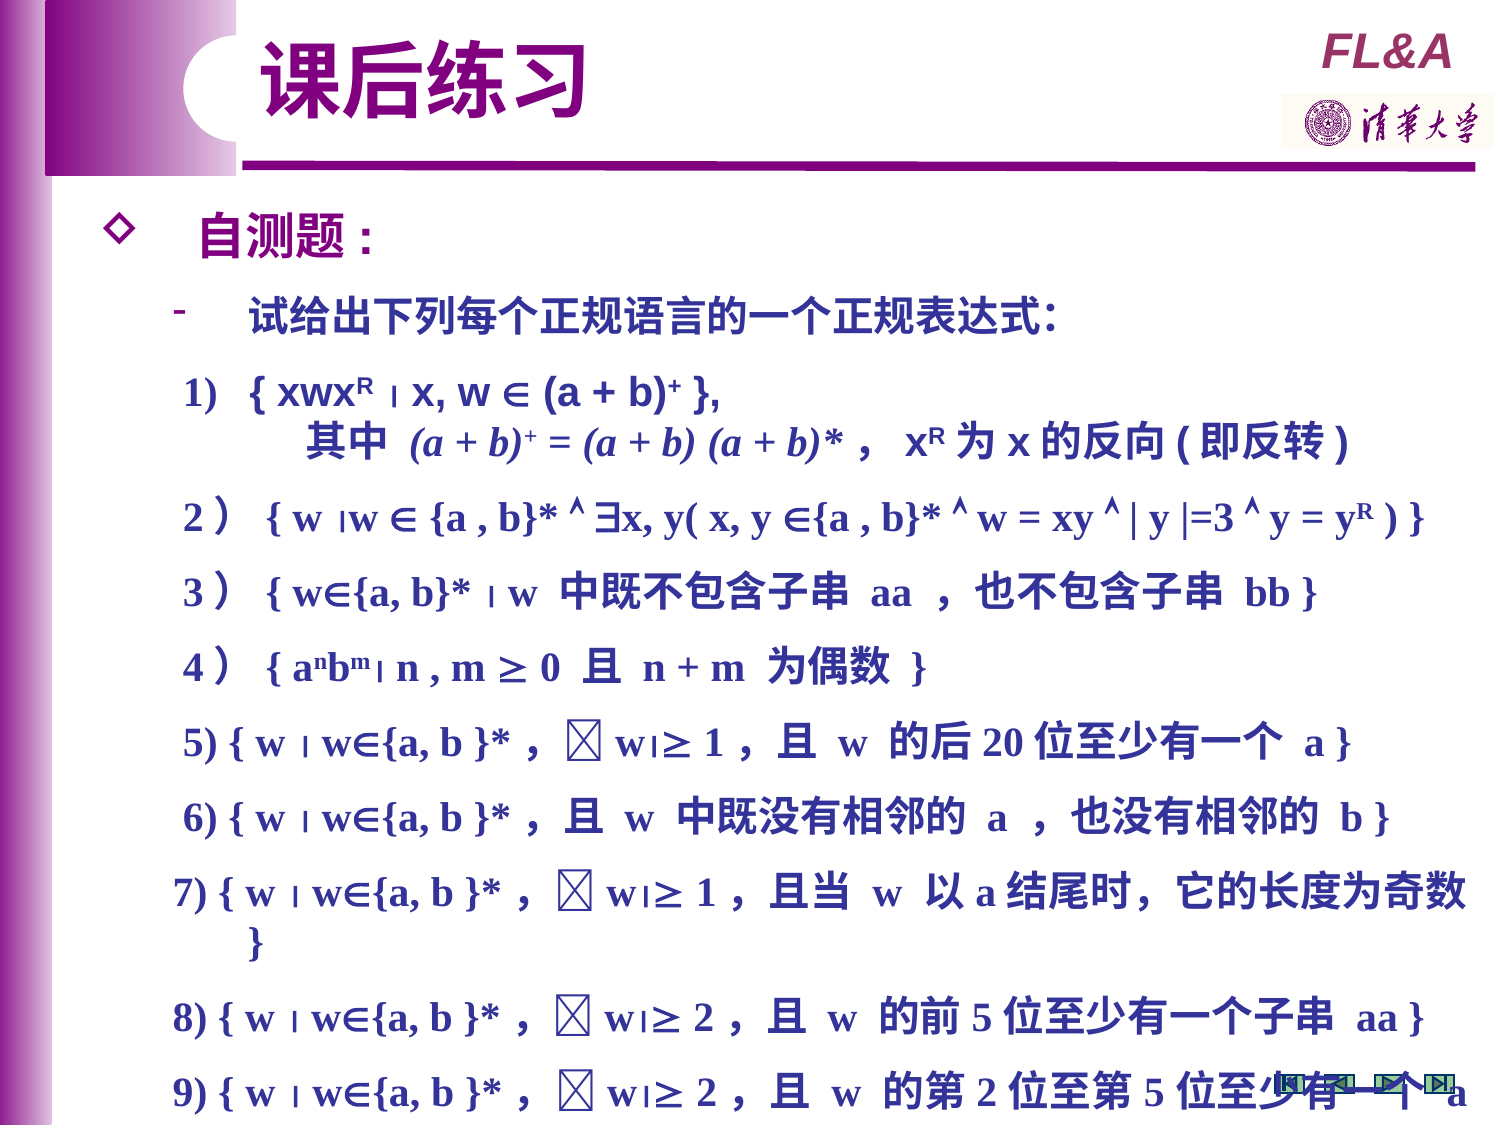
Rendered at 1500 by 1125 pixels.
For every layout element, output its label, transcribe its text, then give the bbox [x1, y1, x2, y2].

text_box 自测题: 试给出下列每个正规语言的一个正规表达式： 1) { xwxR  x, w  (a + b)+ }, 其中 (a + b)+ = (a + b) (a + b)*，xR为x的反向(即反转) 2）{ w w  {a , b}*  x, y( x, y {a , b}*  w = xy  | y |=3  y = yR ) } 3）{ w{a, b}*  w 中既不包含子串 aa ，也不包含子串 bb } 4）{ anbm n , m  0 且 n + m 为偶数 } 5) { w  w{a, b }*，w 1，且 w 的后20位至少有一个 a } 6) { w  w{a, b }*，且 w 中既没有相邻的 a ，也没有相邻的 b } 7) { w  w{a, b }*，w 1，且当 w 以a结尾时，它的长度为奇数 } 8) { w  w{a, b }*，w 2，且 w 的前5位至少有一个子串 aa } 9) { w  w{a, b }*，w 2，且 w 的第2位至第5位至少有一个 a } [82, 172, 1483, 1125]
picture [1281, 94, 1495, 149]
text_box 课后练习 [242, 32, 609, 137]
